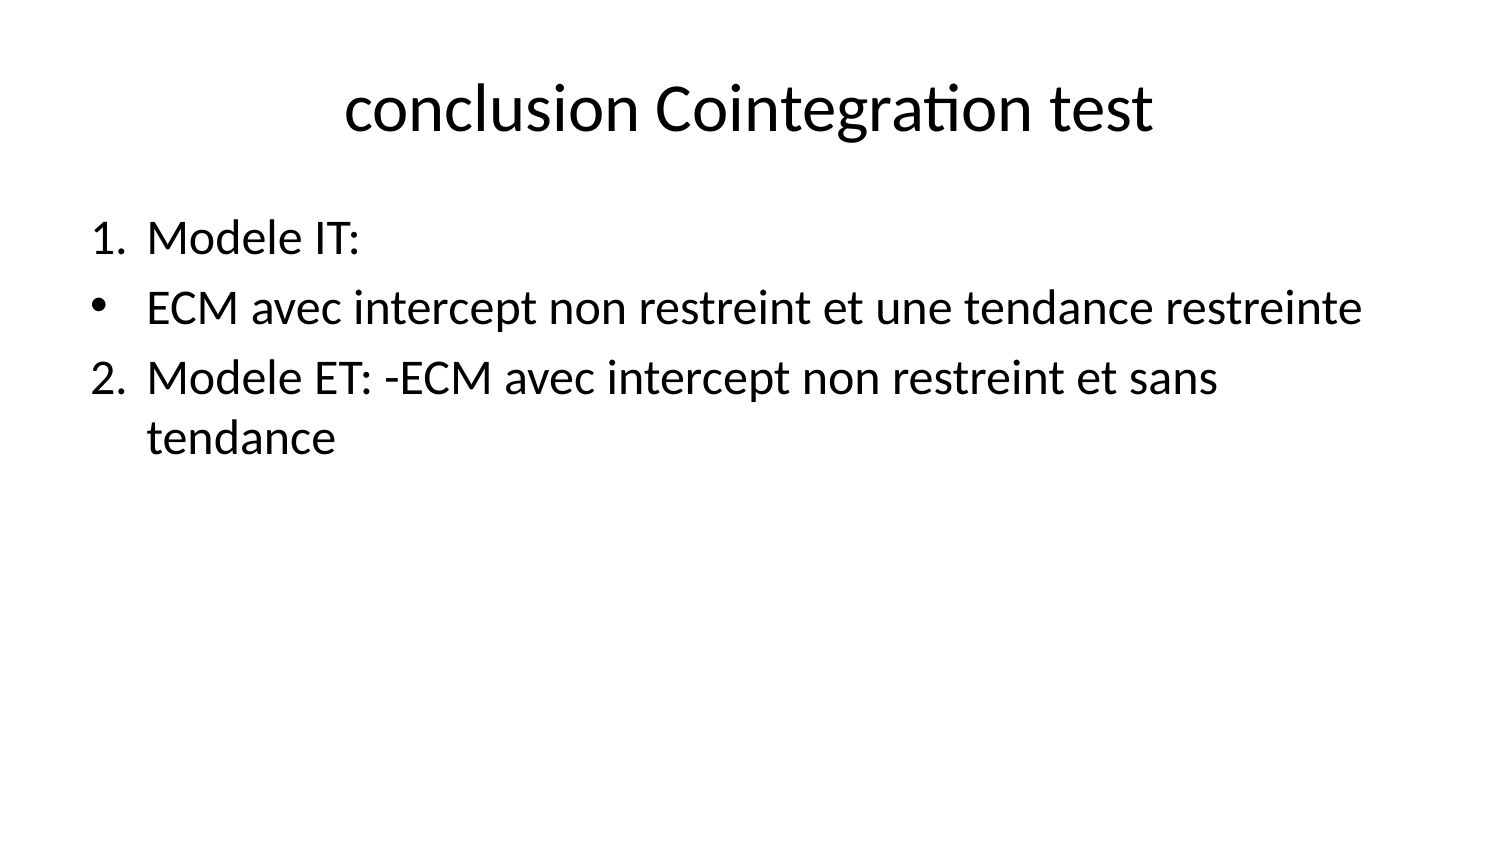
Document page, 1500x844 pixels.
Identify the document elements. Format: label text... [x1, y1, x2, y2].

list Modele IT: ECM avec intercept non restreint et une tendance restreinte Modele ET: -ECM avec intercept non restreint et sans tendance [75, 196, 1425, 754]
title conclusion Cointegration test [75, 33, 1425, 175]
